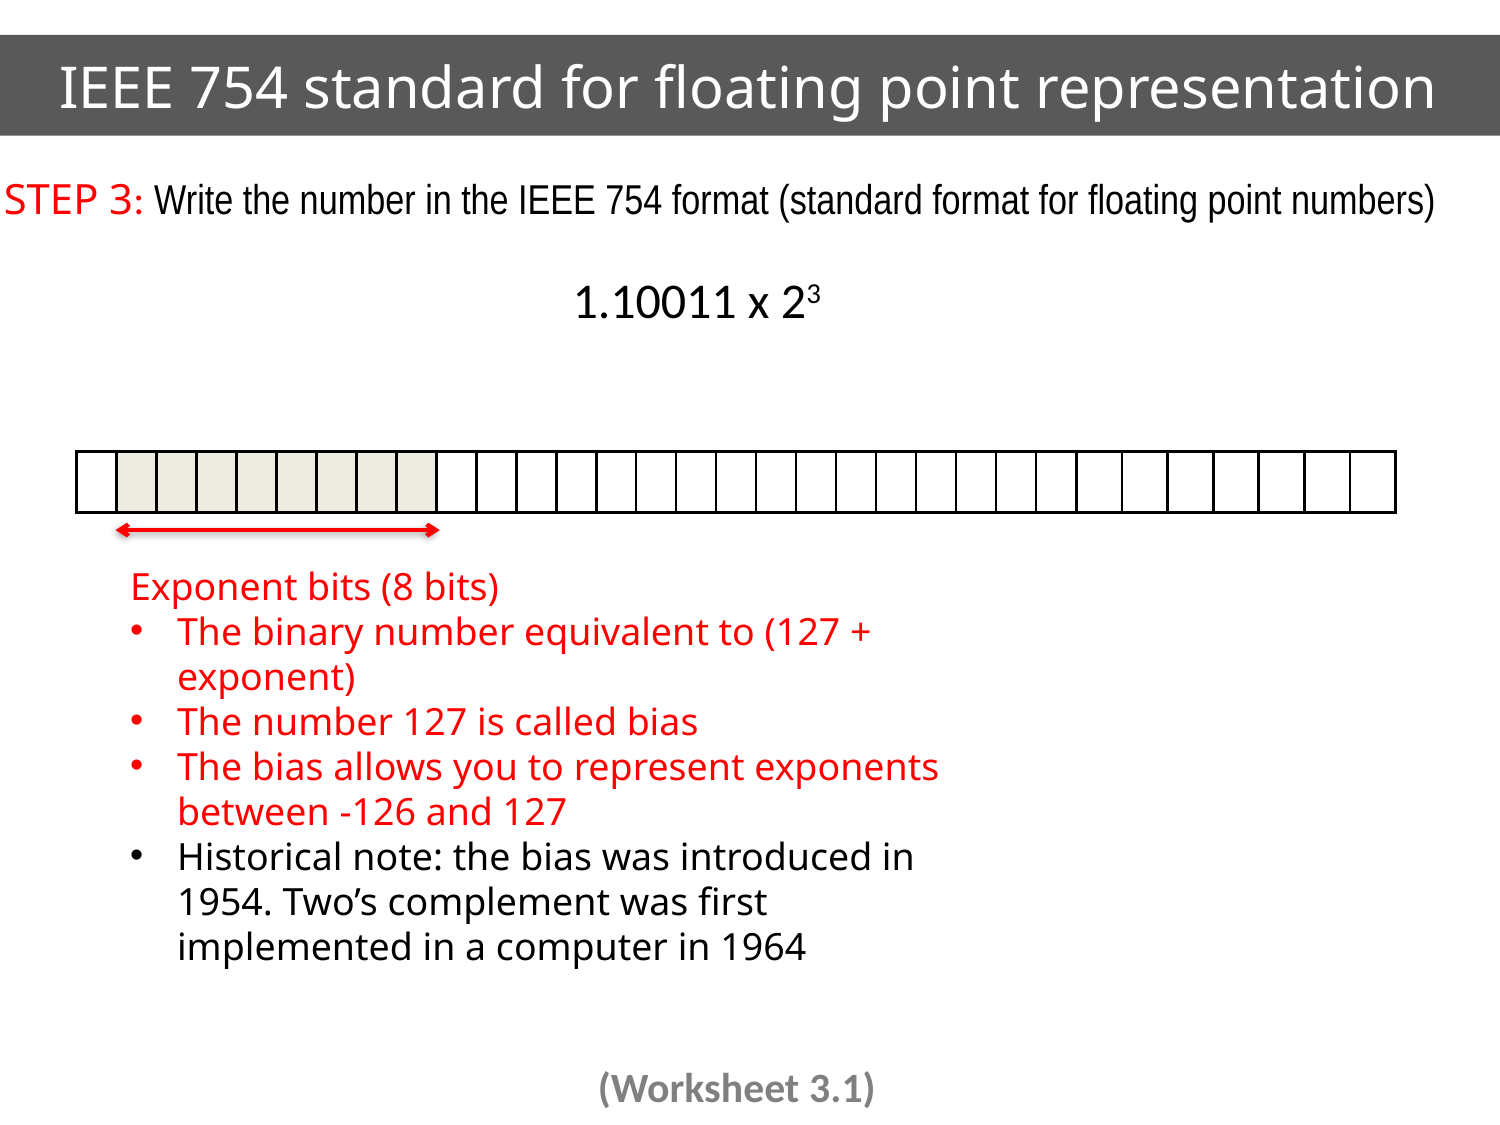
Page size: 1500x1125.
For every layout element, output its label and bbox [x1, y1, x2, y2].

text_box [115, 555, 993, 1020]
table_header [78, 453, 115, 511]
table_header [1169, 453, 1212, 511]
text_box [557, 260, 836, 336]
table_header [438, 453, 475, 511]
table_header [1306, 453, 1349, 511]
table_header [677, 453, 715, 511]
table_header [717, 453, 755, 511]
table_header [158, 453, 195, 511]
title [0, 34, 1500, 136]
table_header [1123, 453, 1166, 511]
table_header [797, 453, 835, 511]
table_header [518, 453, 555, 511]
table_header [198, 453, 235, 511]
table_header [957, 453, 995, 511]
table_header [1078, 453, 1121, 511]
text_box [0, 165, 1451, 231]
table_header [278, 453, 315, 511]
table_header [398, 453, 435, 511]
table_header [118, 453, 155, 511]
table_header [637, 453, 675, 511]
table_header [997, 453, 1035, 511]
table_header [877, 453, 915, 511]
text_box [583, 1053, 891, 1118]
table_header [318, 453, 355, 511]
table_header [238, 453, 275, 511]
table_header [558, 453, 595, 511]
table_header [598, 453, 635, 511]
table_header [1260, 453, 1303, 511]
table_header [757, 453, 795, 511]
table_header [917, 453, 955, 511]
table_header [1215, 453, 1257, 511]
table_header [478, 453, 515, 511]
table_header [1351, 453, 1394, 511]
table_header [358, 453, 395, 511]
table_header [837, 453, 875, 511]
table_header [1037, 453, 1075, 511]
